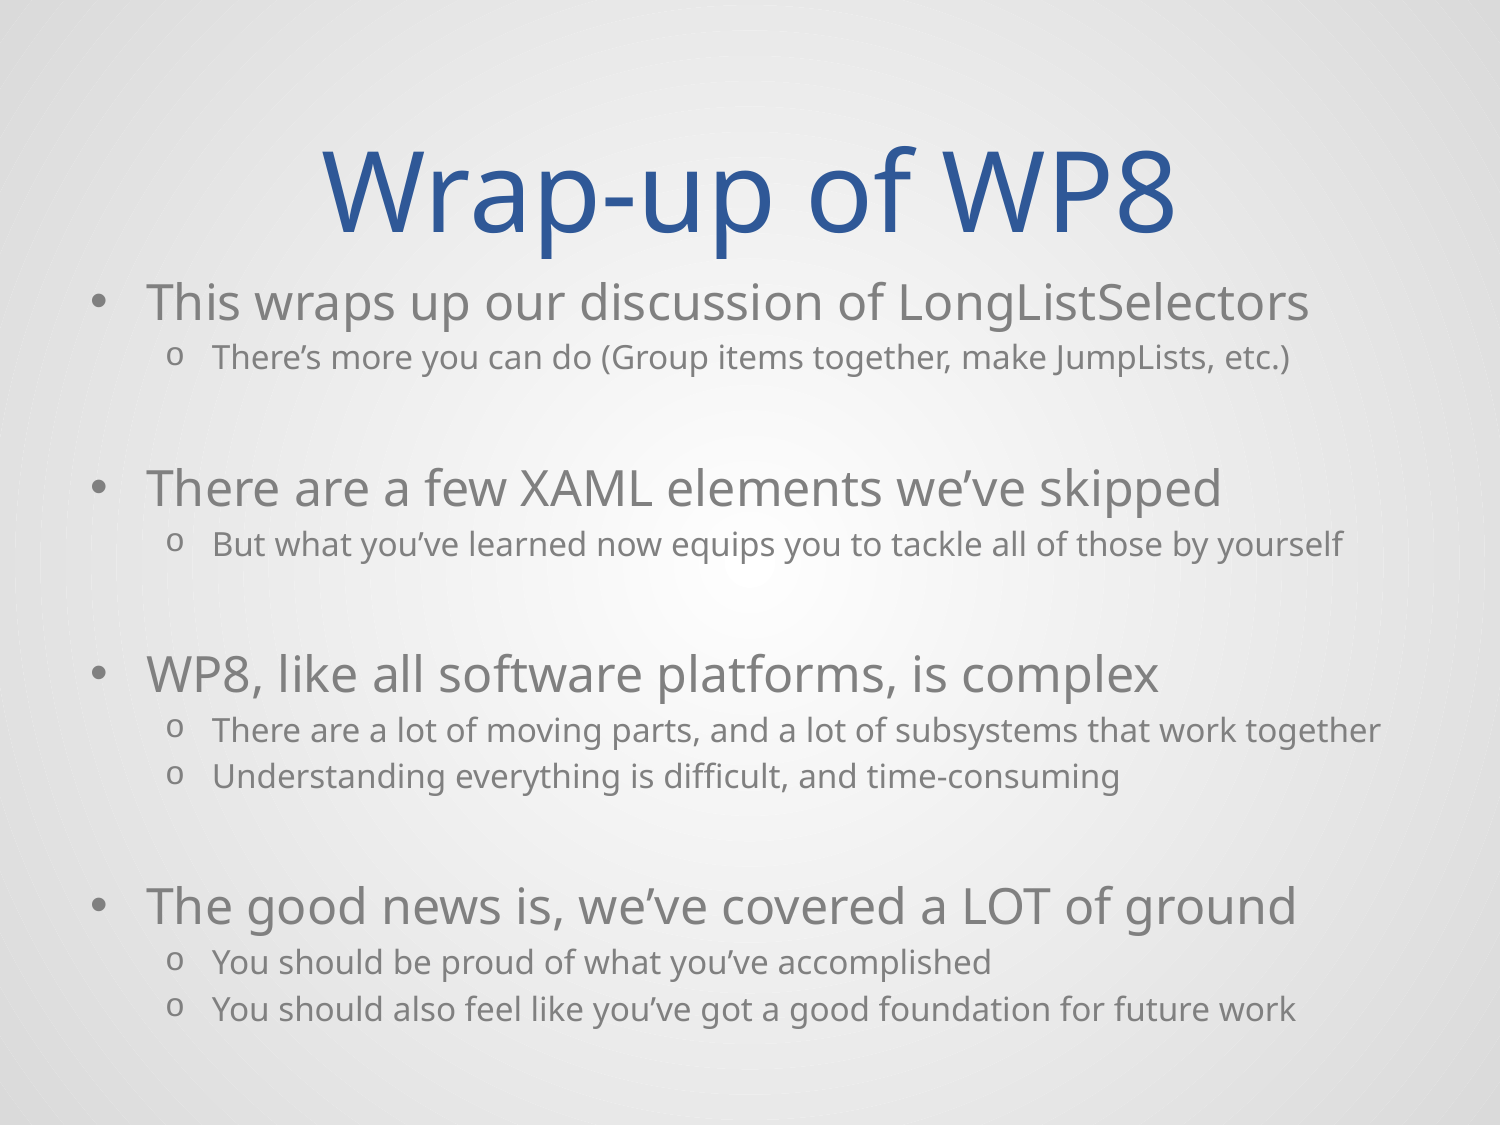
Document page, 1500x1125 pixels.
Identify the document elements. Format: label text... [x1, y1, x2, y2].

list This wraps up our discussion of LongListSelectors There’s more you can do (Group items together, make JumpLists, etc.) There are a few XAML elements we’ve skipped But what you’ve learned now equips you to tackle all of those by yourself WP8, like all software platforms, is complex There are a lot of moving parts, and a lot of subsystems that work together Understanding everything is difficult, and time-consuming The good news is, we’ve covered a LOT of ground You should be proud of what you’ve accomplished You should also feel like you’ve got a good foundation for future work [75, 262, 1425, 1005]
title Wrap-up of WP8 [75, 0, 1425, 262]
